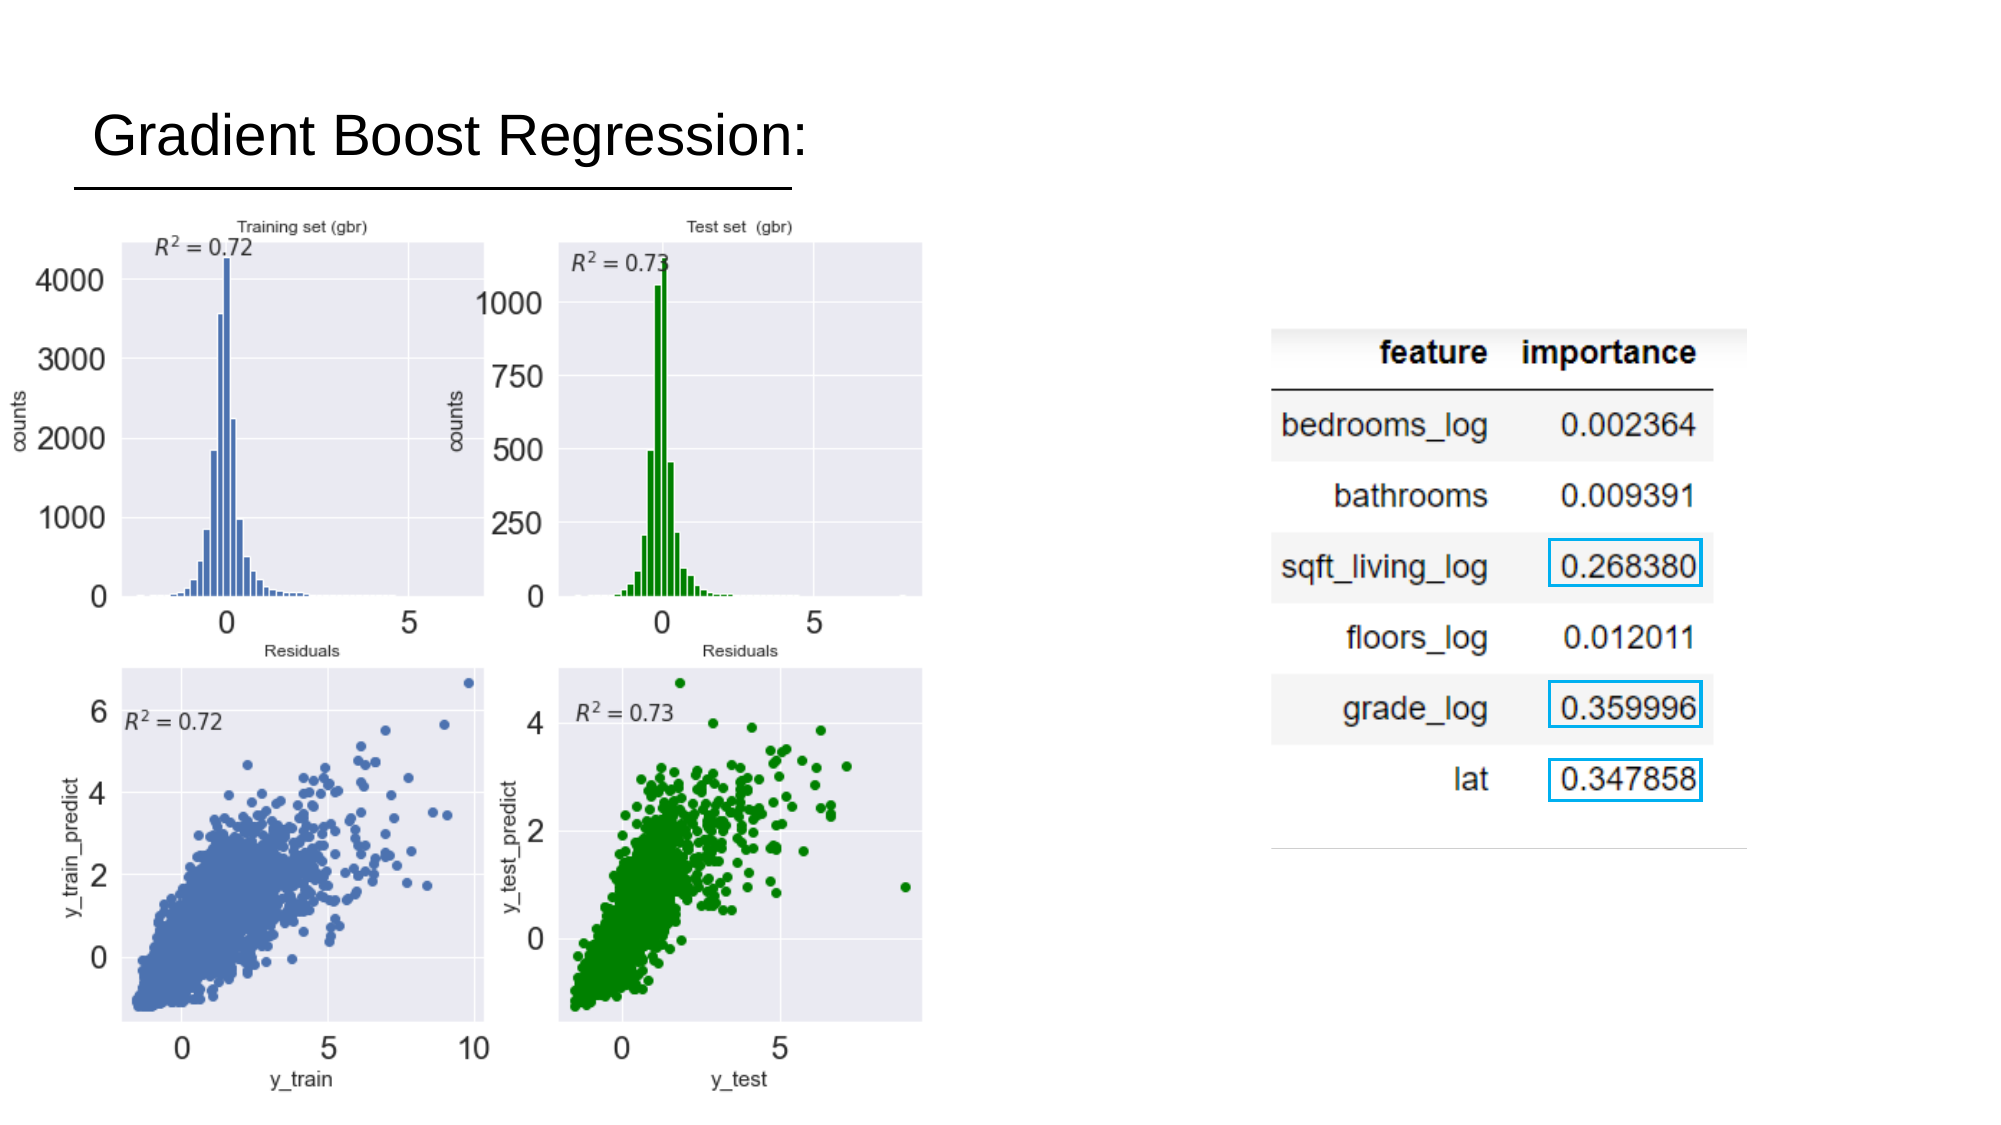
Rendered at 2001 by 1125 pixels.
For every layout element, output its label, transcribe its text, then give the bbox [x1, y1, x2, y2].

text_box Gradient Boost Regression: [77, 89, 825, 175]
picture [1271, 321, 1747, 849]
picture [0, 211, 931, 1101]
